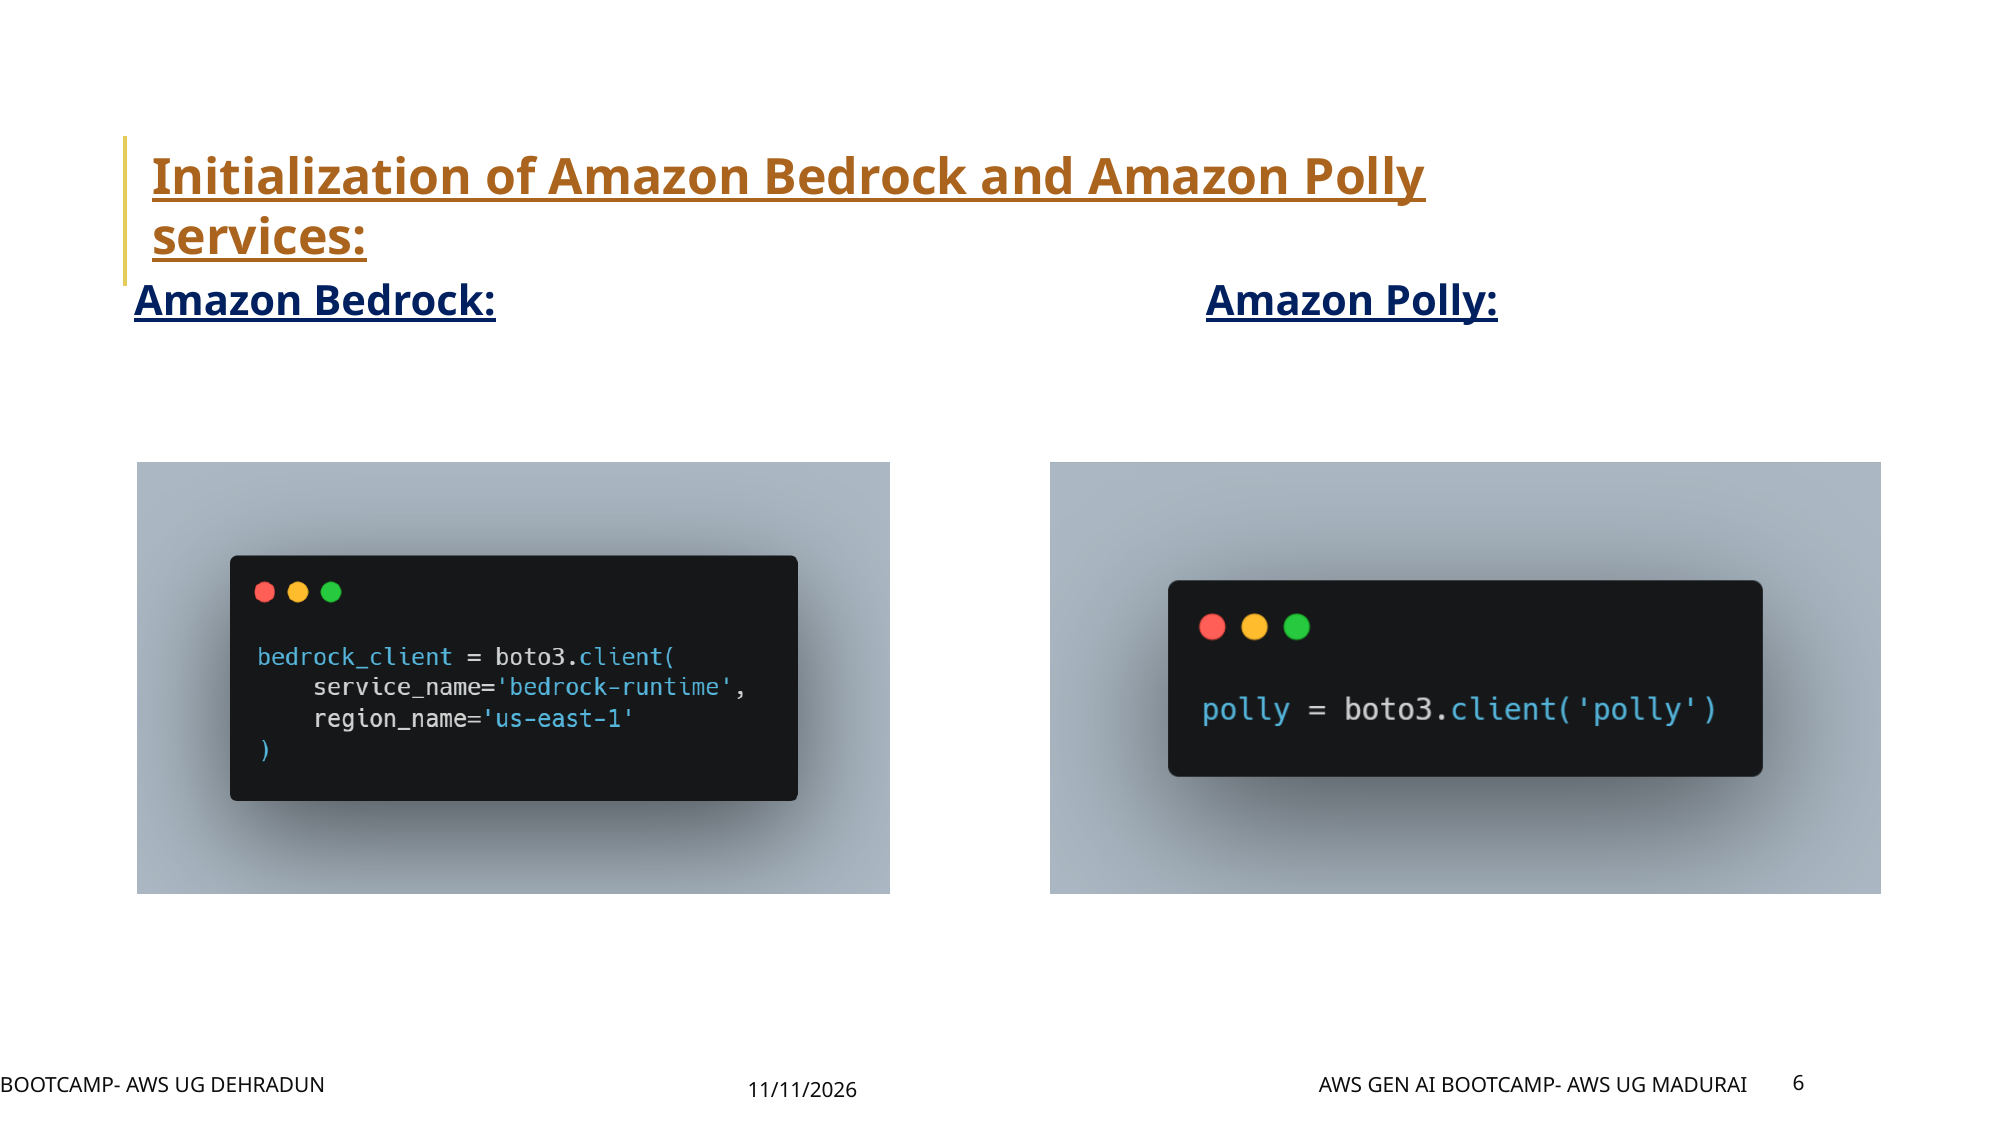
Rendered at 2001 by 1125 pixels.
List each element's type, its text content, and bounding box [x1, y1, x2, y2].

slide_number 6 [1777, 1061, 1938, 1107]
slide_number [732, 1068, 1086, 1113]
footer AWS Gen AI Bootcamp- AWS UG MADURAI [794, 1061, 1763, 1107]
picture [1050, 461, 1881, 894]
text_box Amazon Bedrock: [119, 266, 809, 331]
text_box AWS Gen AI Bootcamp- AWS UG Dehradun [0, 1061, 341, 1107]
text_box Amazon Polly: [1191, 266, 1881, 331]
picture [137, 462, 890, 895]
text_box Initialization of Amazon Bedrock and Amazon Polly services: [137, 137, 1452, 273]
